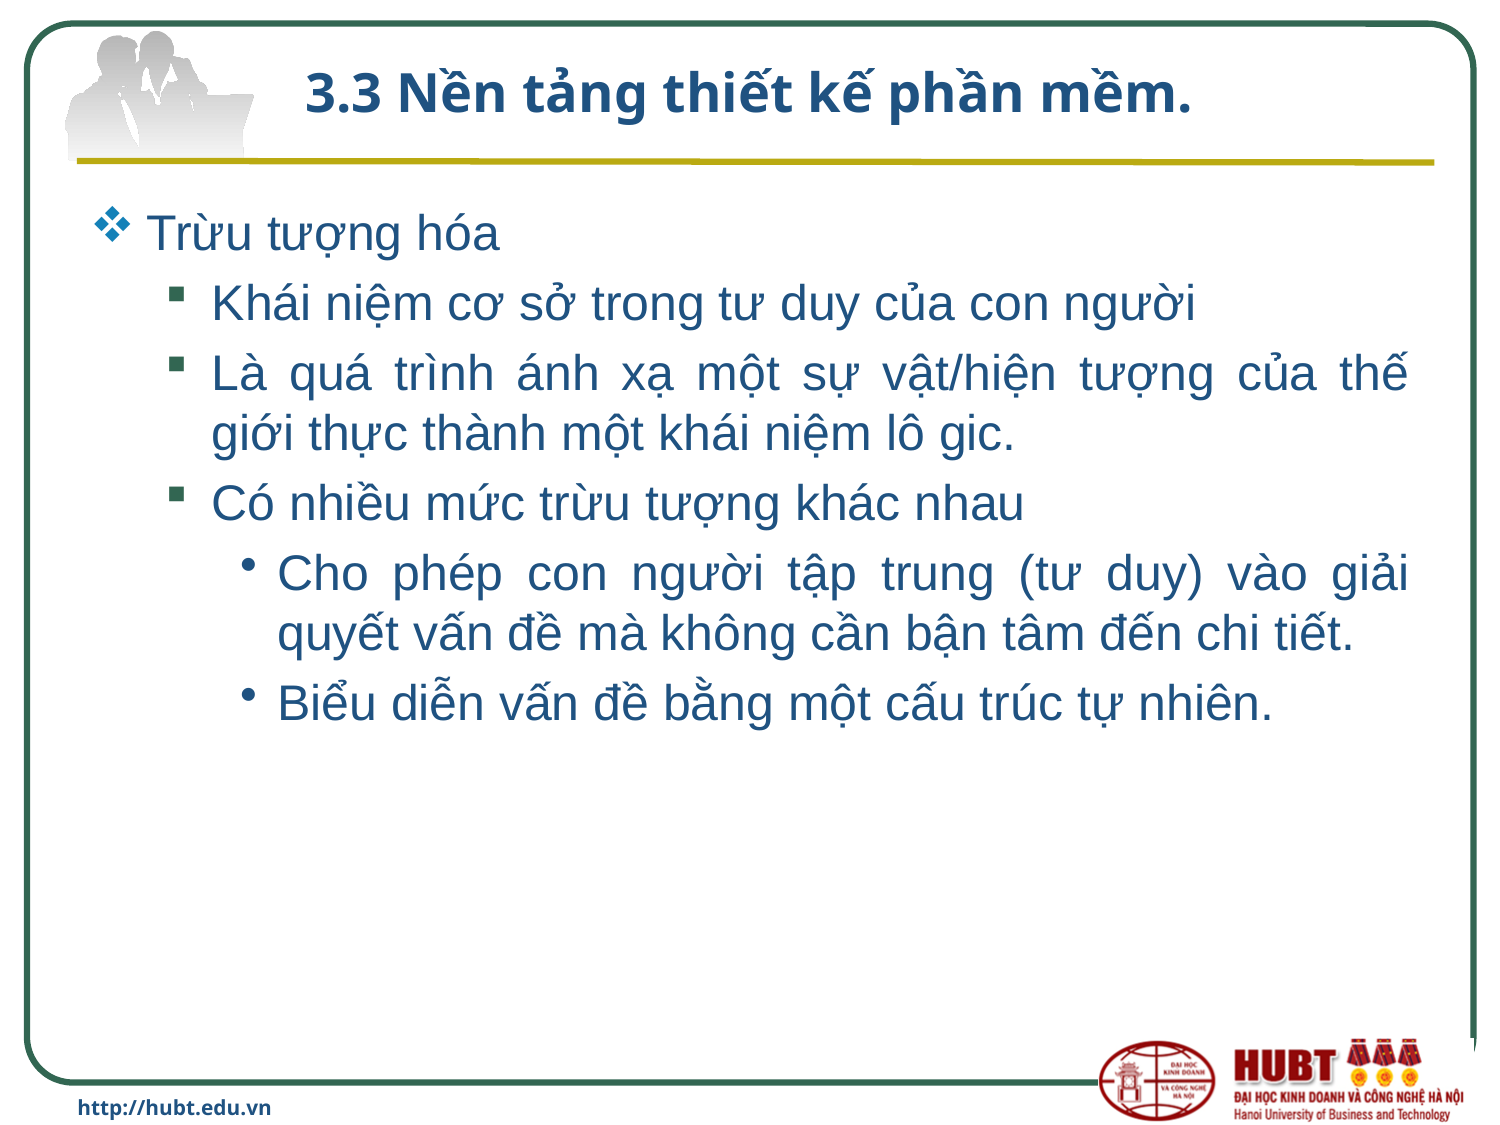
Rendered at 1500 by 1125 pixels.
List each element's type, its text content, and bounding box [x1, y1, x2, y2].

list Trừu tượng hóa Khái niệm cơ sở trong tư duy của con người Là quá trình ánh xạ một sự vật/hiện tượng của thế giới thực thành một khái niệm lô gic. Có nhiều mức trừu tượng khác nhau Cho phép con người tập trung (tư duy) vào giải quyết vấn đề mà không cần bận tâm đến chi tiết. Biểu diễn vấn đề bằng một cấu trúc tự nhiên. [75, 192, 1425, 1031]
slide_number http://hubt.edu.vn [62, 1087, 475, 1125]
picture [1098, 1038, 1474, 1123]
title 3.3 Nền tảng thiết kế phần mềm. [75, 45, 1425, 138]
